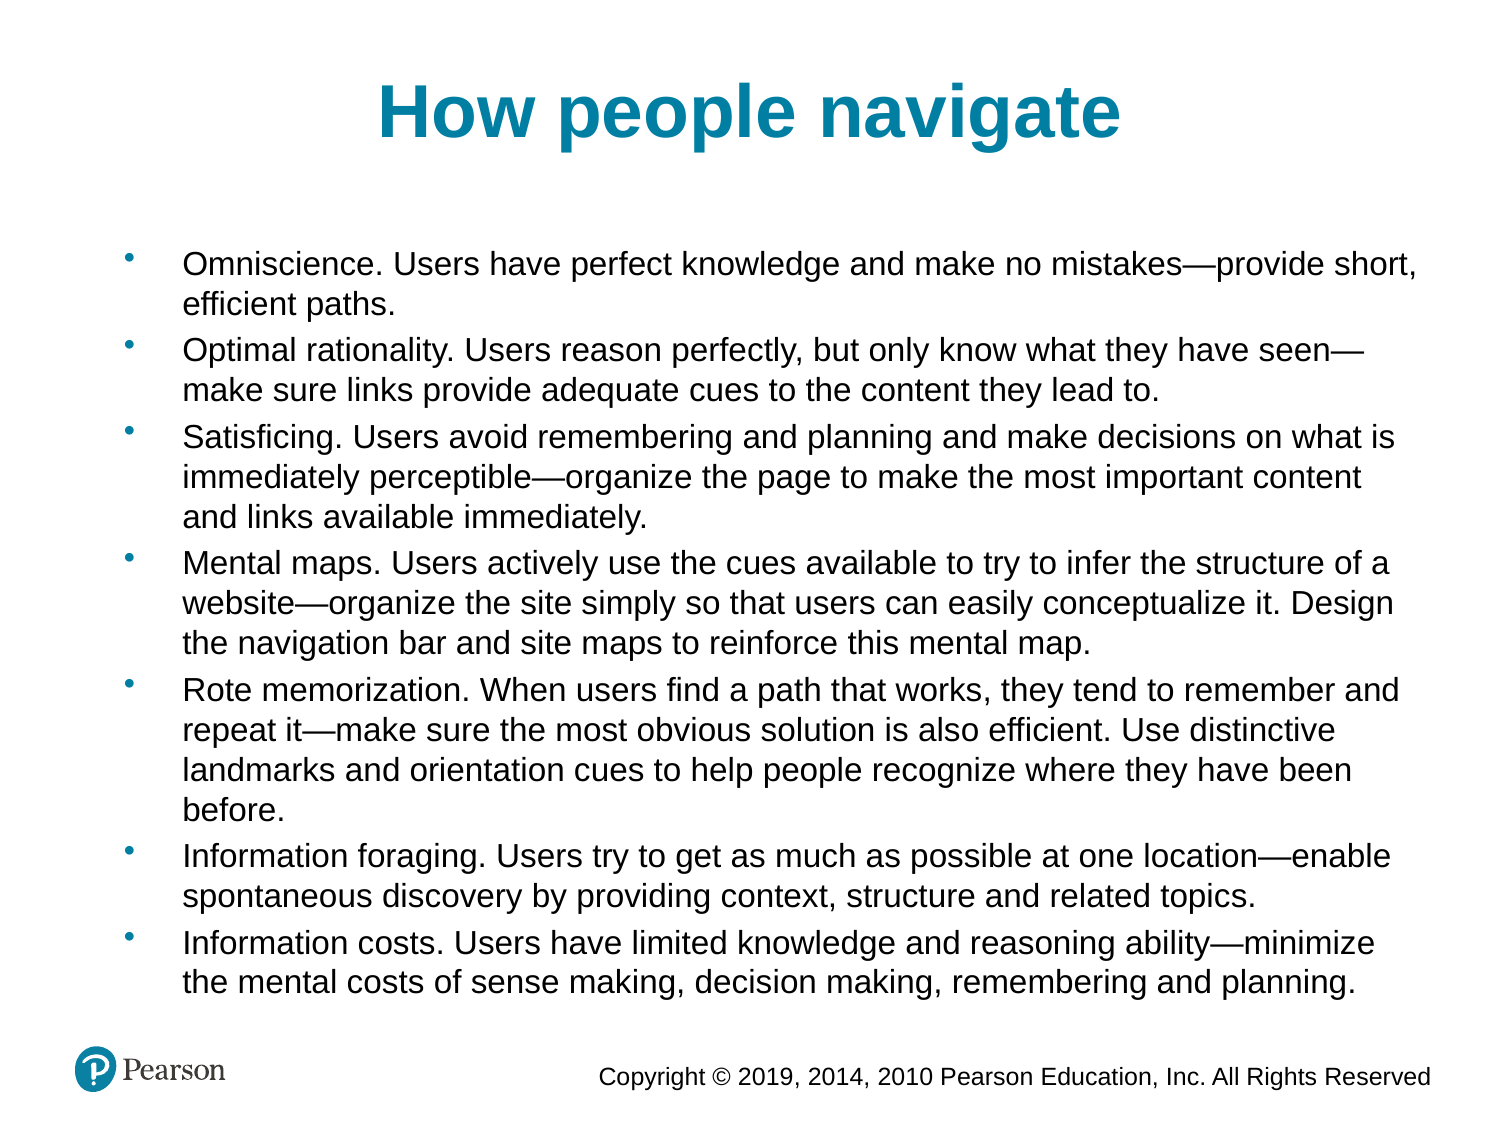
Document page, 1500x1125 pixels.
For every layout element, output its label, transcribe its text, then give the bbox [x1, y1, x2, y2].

list Omniscience. Users have perfect knowledge and make no mistakes—provide short, efficient paths. Optimal rationality. Users reason perfectly, but only know what they have seen—make sure links provide adequate cues to the content they lead to. Satisficing. Users avoid remembering and planning and make decisions on what is immediately perceptible—organize the page to make the most important content and links available immediately. Mental maps. Users actively use the cues available to try to infer the structure of a website—organize the site simply so that users can easily conceptualize it. Design the navigation bar and site maps to reinforce this mental map. Rote memorization. When users find a path that works, they tend to remember and repeat it—make sure the most obvious solution is also efficient. Use distinctive landmarks and orientation cues to help people recognize where they have been before. Information foraging. Users try to get as much as possible at one location—enable spontaneous discovery by providing context, structure and related topics. Information costs. Users have limited knowledge and reasoning ability—minimize the mental costs of sense making, decision making, remembering and planning. [108, 234, 1437, 1021]
title How people navigate [103, 53, 1397, 163]
